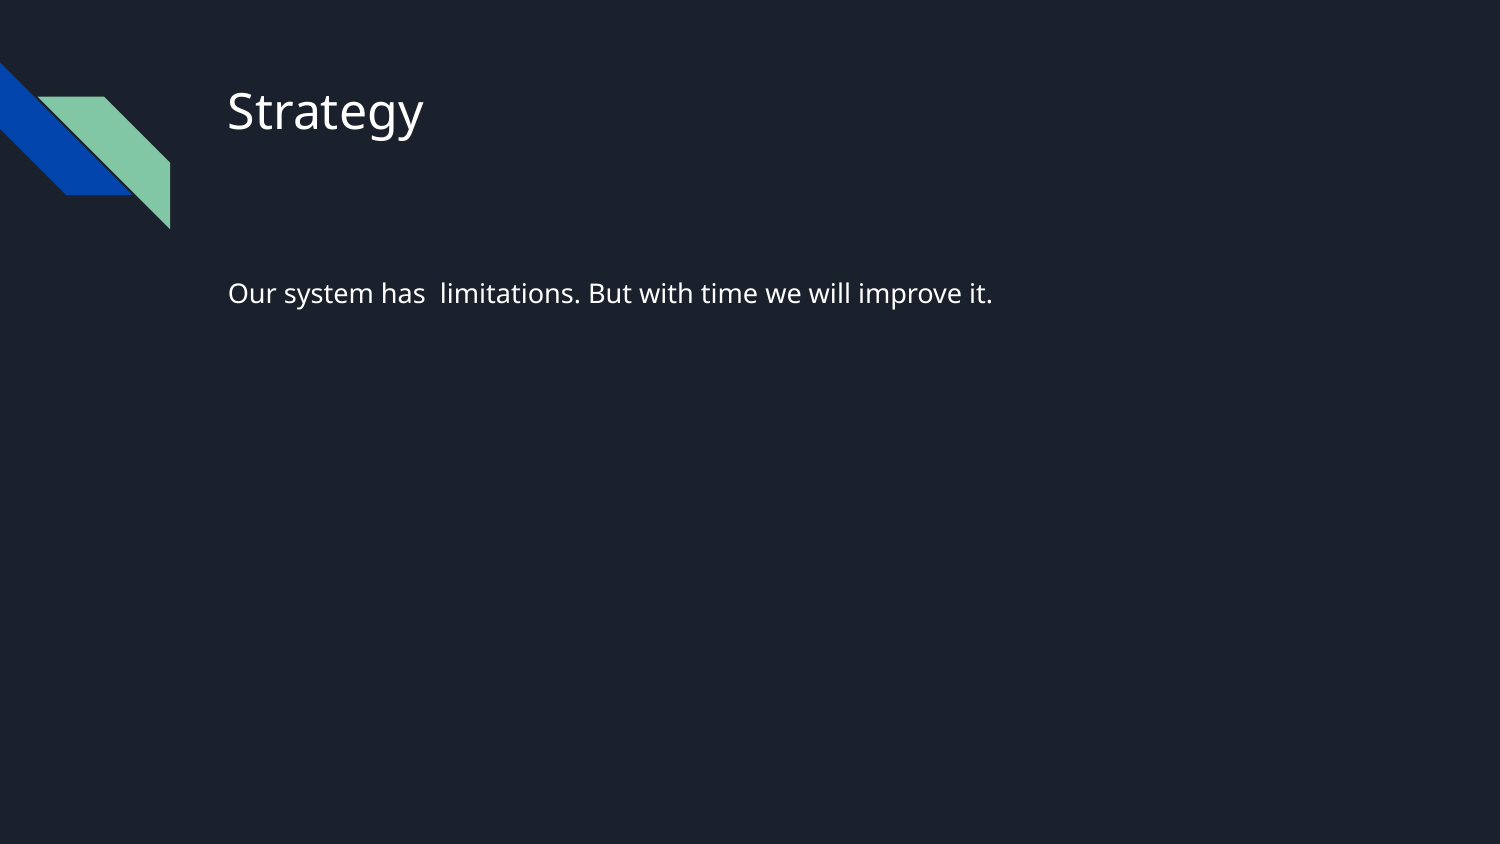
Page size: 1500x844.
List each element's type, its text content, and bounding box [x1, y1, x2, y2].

title Strategy [212, 64, 1368, 215]
list Our system has limitations. But with time we will improve it. [212, 257, 1368, 735]
